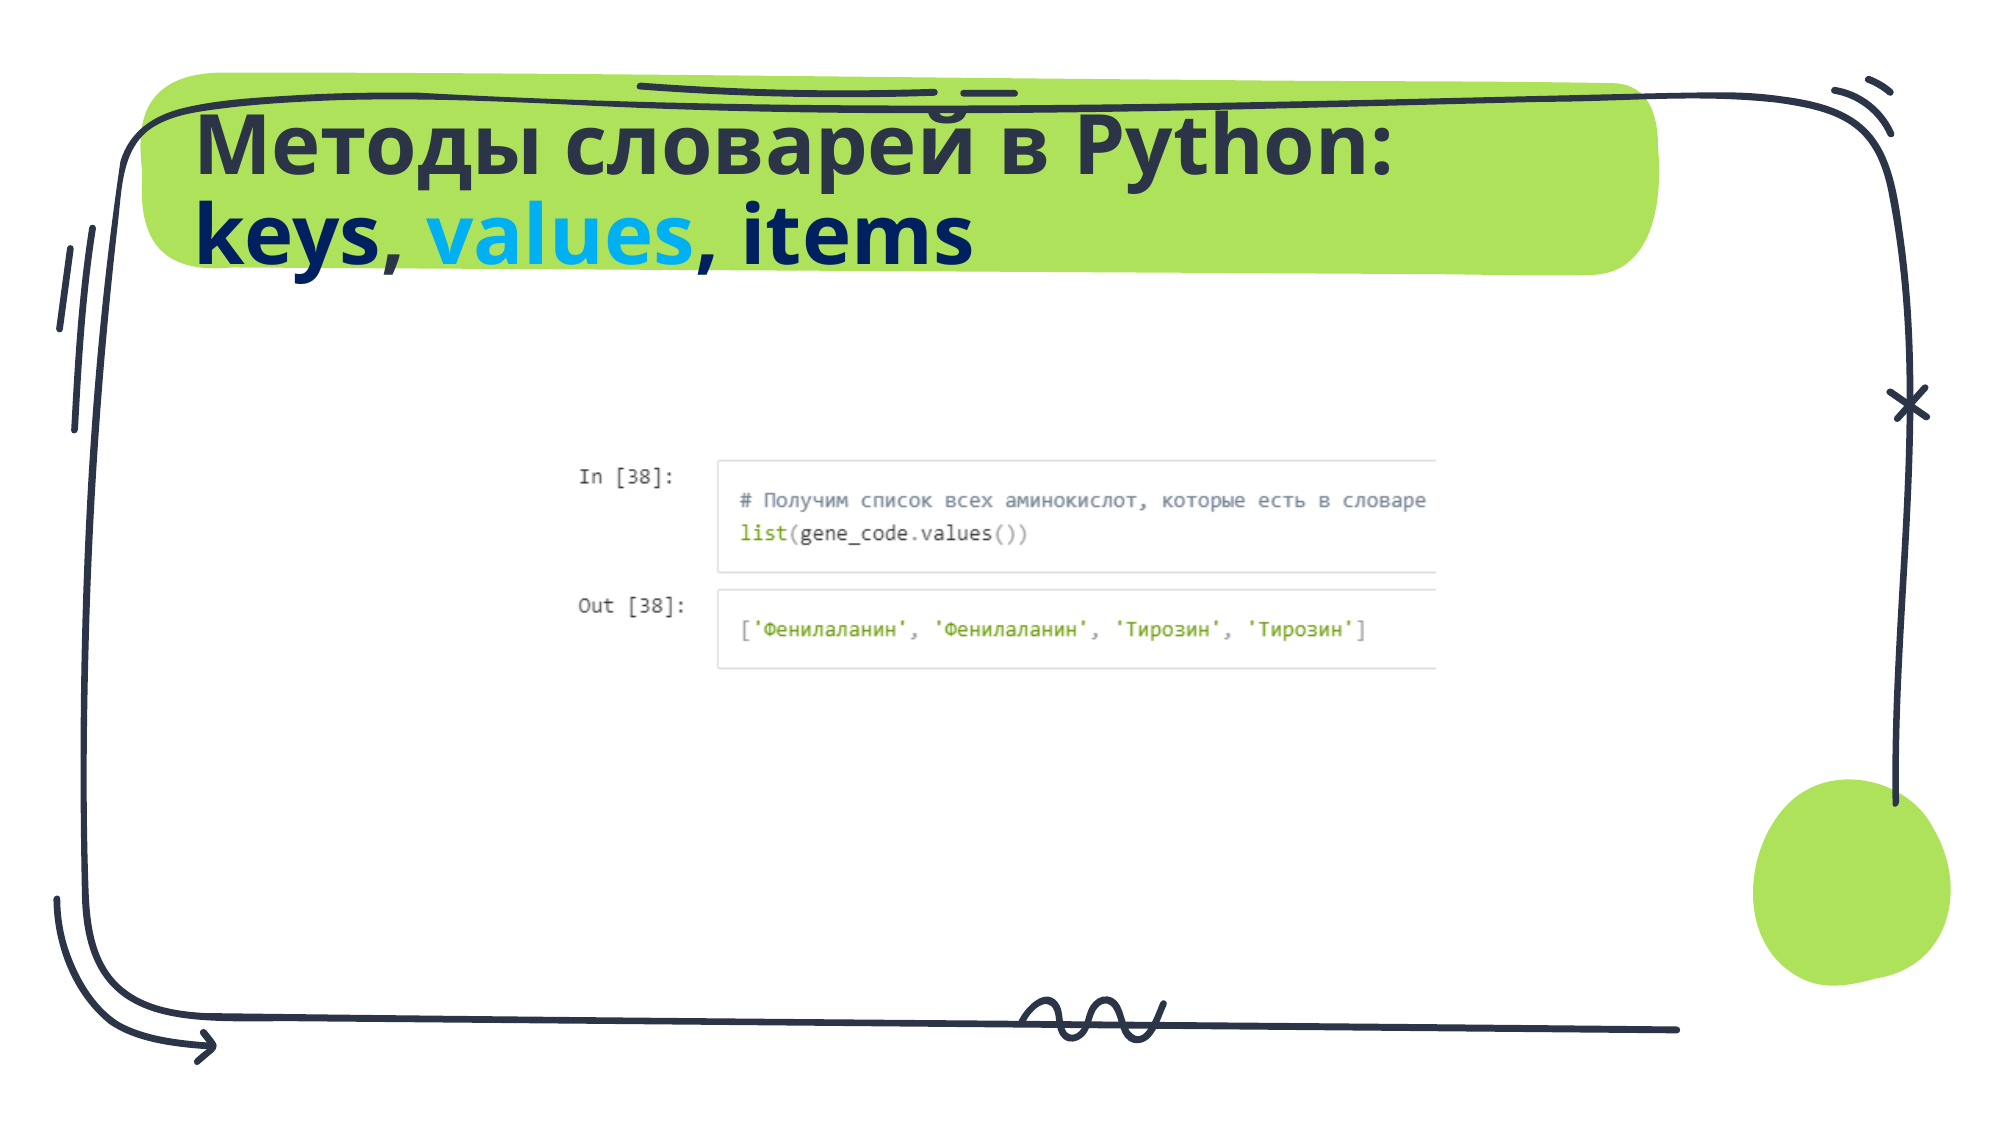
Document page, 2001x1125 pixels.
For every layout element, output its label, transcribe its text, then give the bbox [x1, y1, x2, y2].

title Методы словарей в Python: keys, values, items [193, 149, 1599, 237]
picture [564, 446, 1436, 679]
